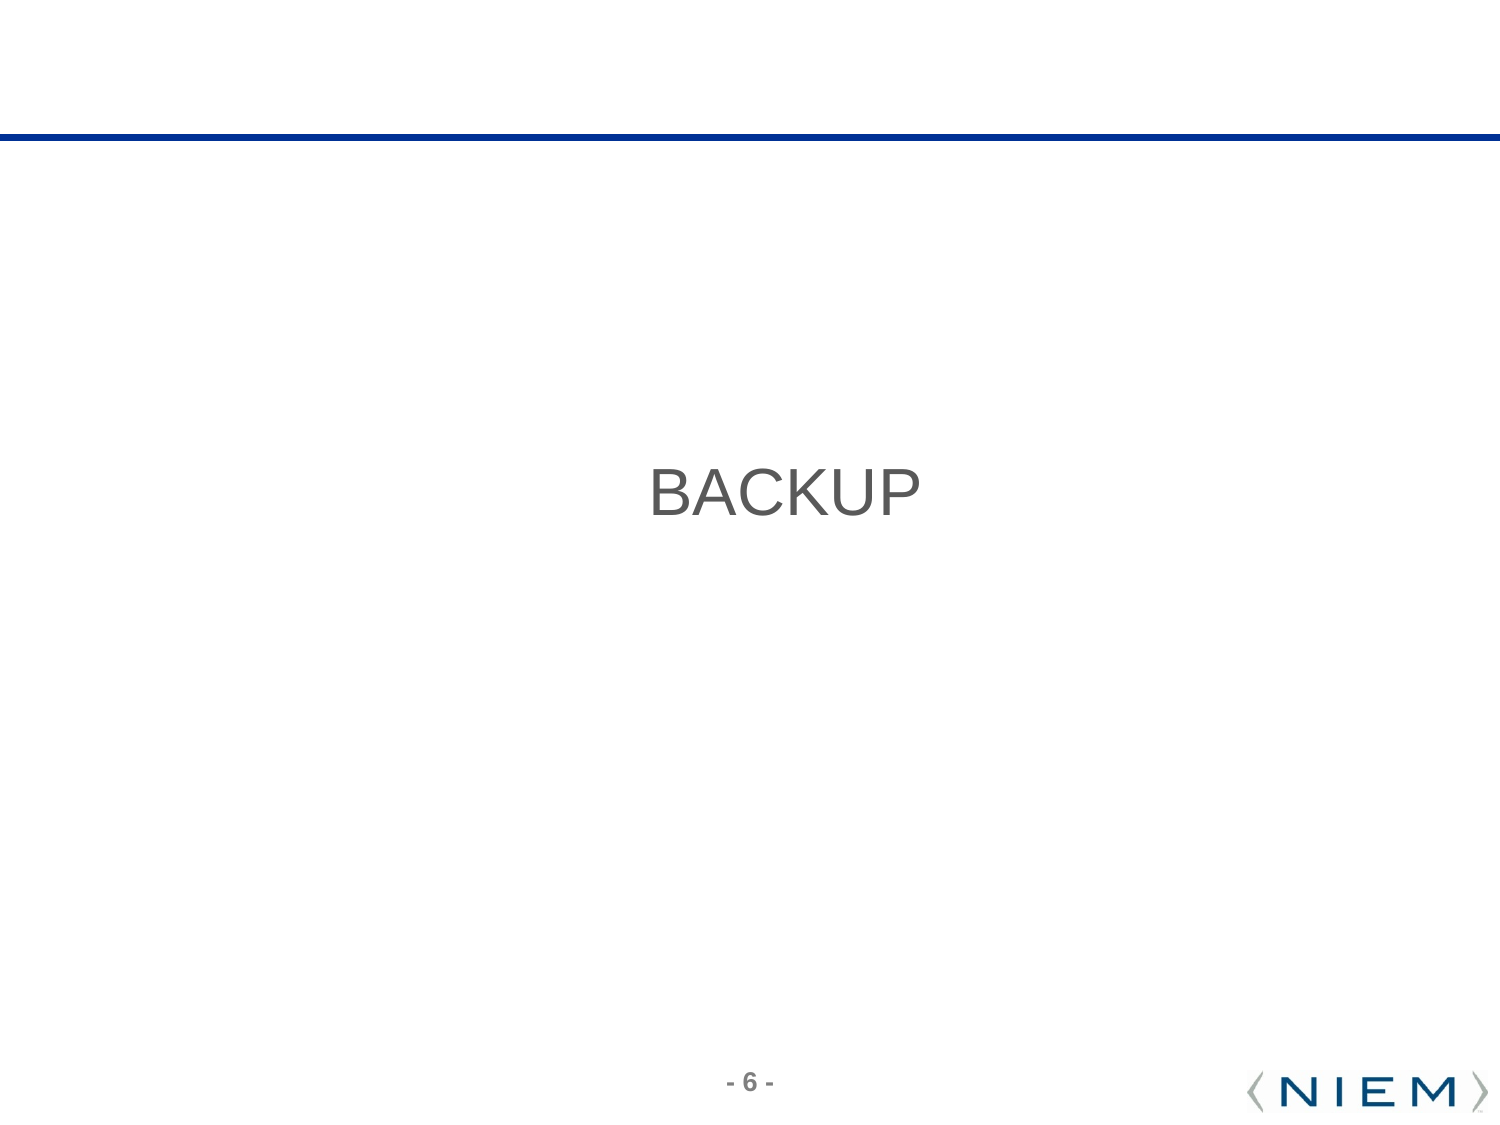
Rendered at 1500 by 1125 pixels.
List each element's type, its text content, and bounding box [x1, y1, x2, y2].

text_box BACKUP [3, 174, 1500, 1124]
